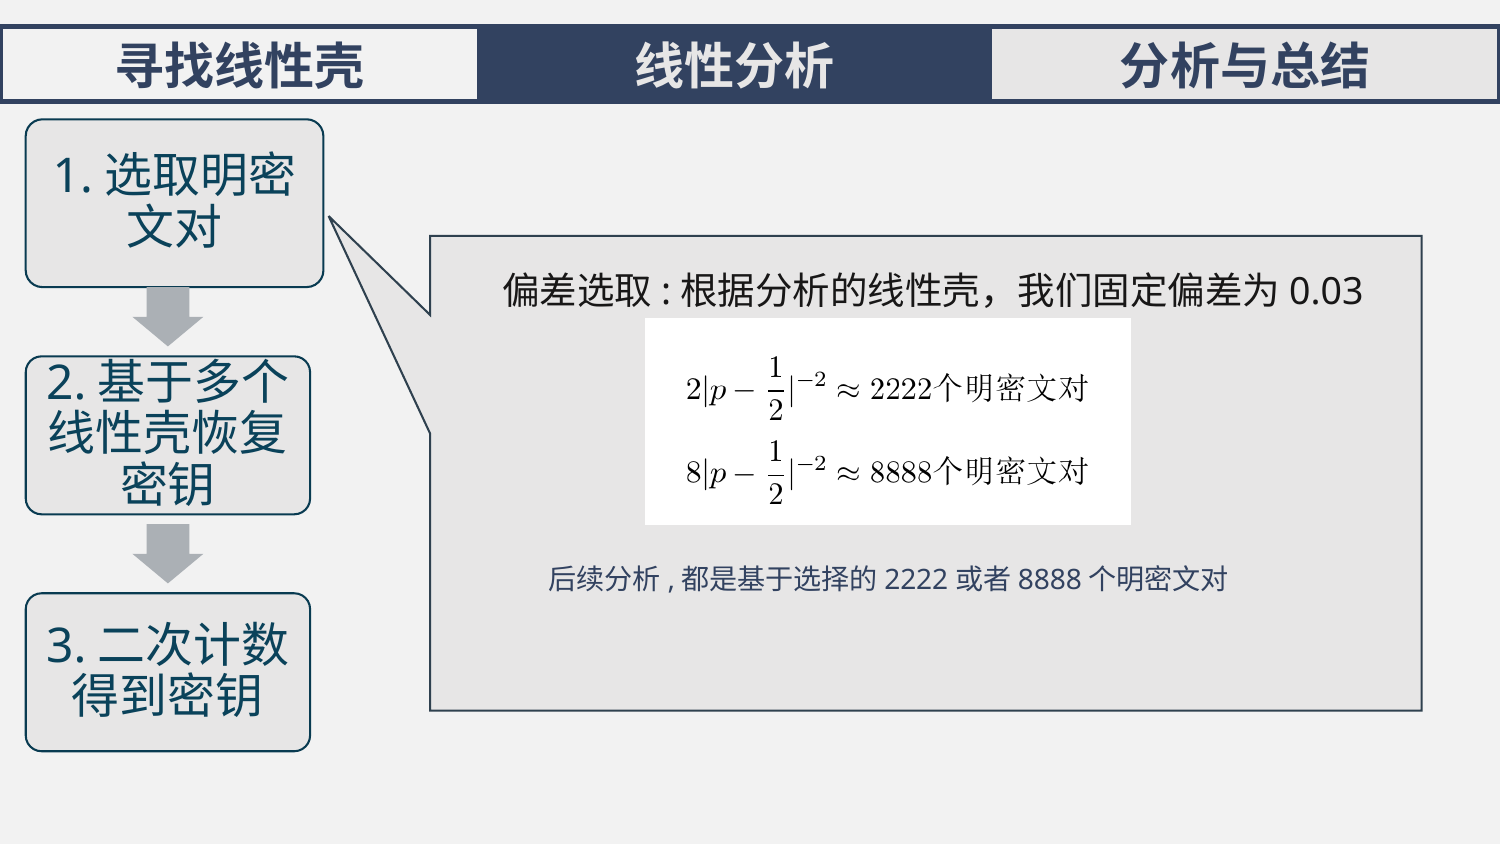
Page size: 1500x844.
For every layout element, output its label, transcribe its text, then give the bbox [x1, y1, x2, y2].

text_box 线性分析 [479, 26, 989, 102]
picture [645, 318, 1131, 525]
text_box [132, 524, 204, 584]
text_box [327, 215, 1423, 712]
text_box 偏差选取:根据分析的线性壳，我们固定偏差为0.03 [487, 259, 1380, 354]
text_box 后续分析,都是基于选择的2222或者8888个明密文对 [533, 553, 1288, 603]
text_box 寻找线性壳 [0, 26, 479, 102]
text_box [25, 356, 311, 515]
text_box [132, 287, 204, 347]
text_box 分析与总结 [989, 26, 1500, 102]
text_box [25, 119, 324, 288]
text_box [25, 593, 311, 752]
